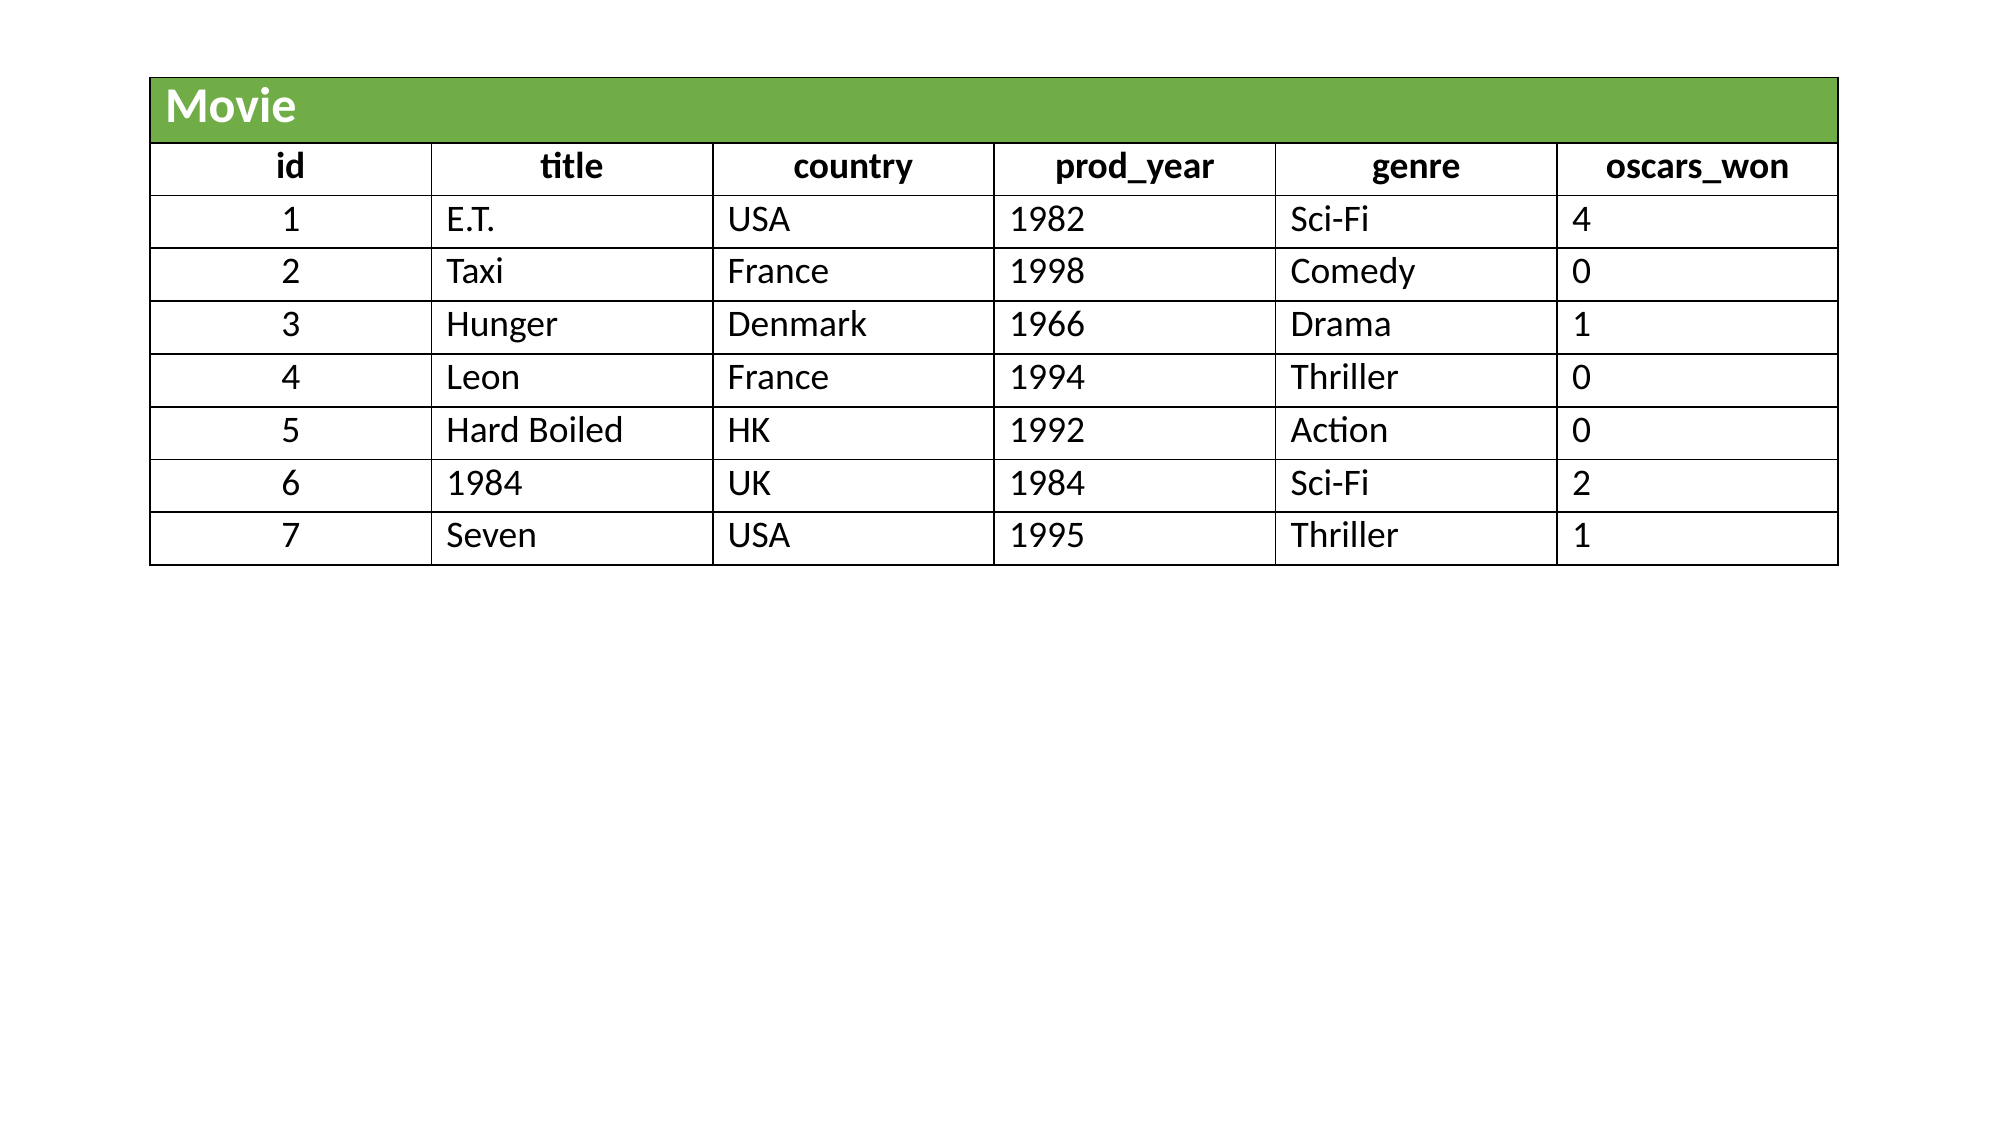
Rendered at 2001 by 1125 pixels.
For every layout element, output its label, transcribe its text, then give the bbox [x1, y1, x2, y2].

table_header Movie [151, 78, 1837, 142]
table_cell 1966 [995, 302, 1275, 353]
table_cell 1 [1558, 513, 1837, 564]
table_cell 2 [1558, 460, 1837, 511]
table_cell 1994 [995, 355, 1275, 406]
table_cell country [714, 144, 993, 195]
table_cell Denmark [714, 302, 993, 353]
table_cell 4 [151, 355, 431, 406]
table_cell 5 [151, 408, 431, 459]
table_cell France [714, 355, 993, 406]
table_cell 1 [1558, 302, 1837, 353]
table_cell Comedy [1276, 249, 1556, 300]
table_cell France [714, 249, 993, 300]
table_cell Drama [1276, 302, 1556, 353]
table_cell 1995 [995, 513, 1275, 564]
table_cell title [432, 144, 712, 195]
table_cell Sci-Fi [1276, 196, 1556, 247]
table_cell 6 [151, 460, 431, 511]
table_cell 4 [1558, 196, 1837, 247]
table_cell genre [1276, 144, 1556, 195]
table_cell 1992 [995, 408, 1275, 459]
table_cell Hunger [432, 302, 712, 353]
table_cell Hard Boiled [432, 408, 712, 459]
table_cell Taxi [432, 249, 712, 300]
table_cell 3 [151, 302, 431, 353]
table_cell 0 [1558, 408, 1837, 459]
table_cell Thriller [1276, 355, 1556, 406]
table_cell Action [1276, 408, 1556, 459]
table_cell Sci-Fi [1276, 460, 1556, 511]
table_cell HK [714, 408, 993, 459]
table_cell 0 [1558, 355, 1837, 406]
table_cell Leon [432, 355, 712, 406]
table_cell USA [714, 196, 993, 247]
table_cell 1984 [995, 460, 1275, 511]
table_cell 2 [151, 249, 431, 300]
table_cell 1984 [432, 460, 712, 511]
table_cell 1998 [995, 249, 1275, 300]
table_cell Thriller [1276, 513, 1556, 564]
table_cell USA [714, 513, 993, 564]
table_cell UK [714, 460, 993, 511]
table_cell Seven [432, 513, 712, 564]
table_cell E.T. [432, 196, 712, 247]
table_cell id [151, 144, 431, 195]
table_cell 7 [151, 513, 431, 564]
table_cell 1982 [995, 196, 1275, 247]
table_cell 0 [1558, 249, 1837, 300]
table_cell prod_year [995, 144, 1275, 195]
table_cell oscars_won [1558, 144, 1837, 195]
table_cell 1 [151, 196, 431, 247]
